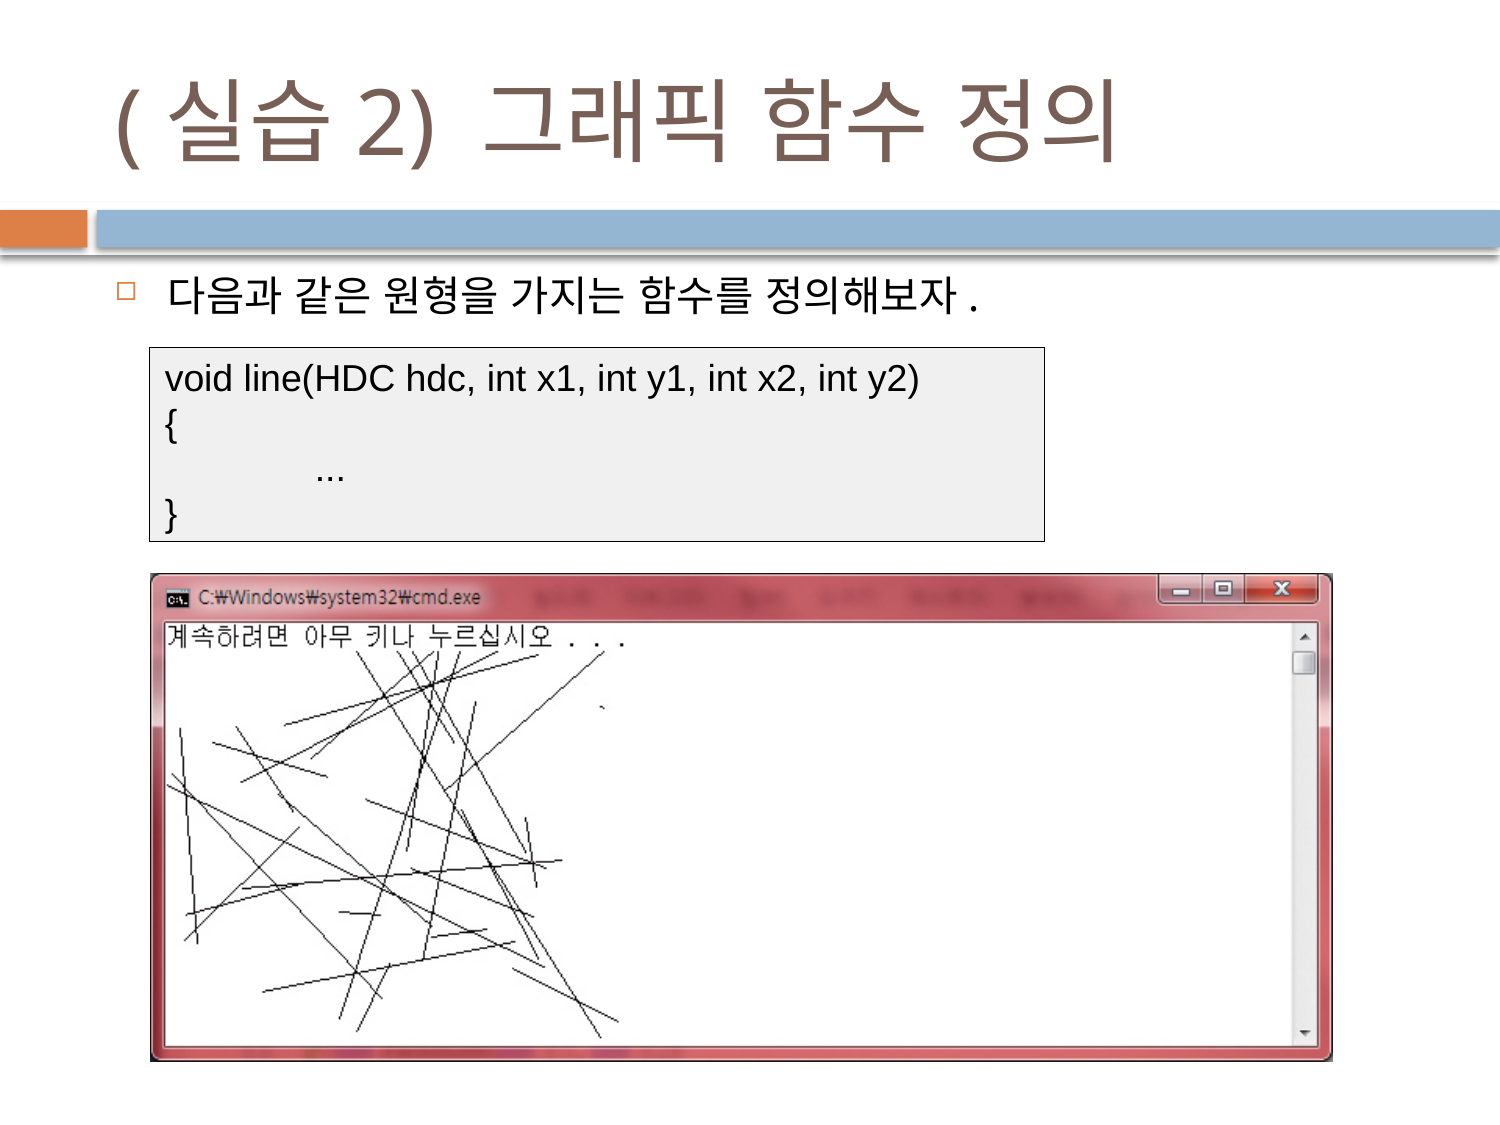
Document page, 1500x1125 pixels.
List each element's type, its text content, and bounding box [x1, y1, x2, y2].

list 다음과 같은 원형을 가지는 함수를 정의해보자. [100, 262, 1438, 1000]
picture [149, 573, 1334, 1062]
text_box void line(HDC hdc, int x1, int y1, int x2, int y2) { ... } [149, 347, 1045, 542]
title (실습2) 그래픽 함수 정의 [100, 37, 1438, 200]
